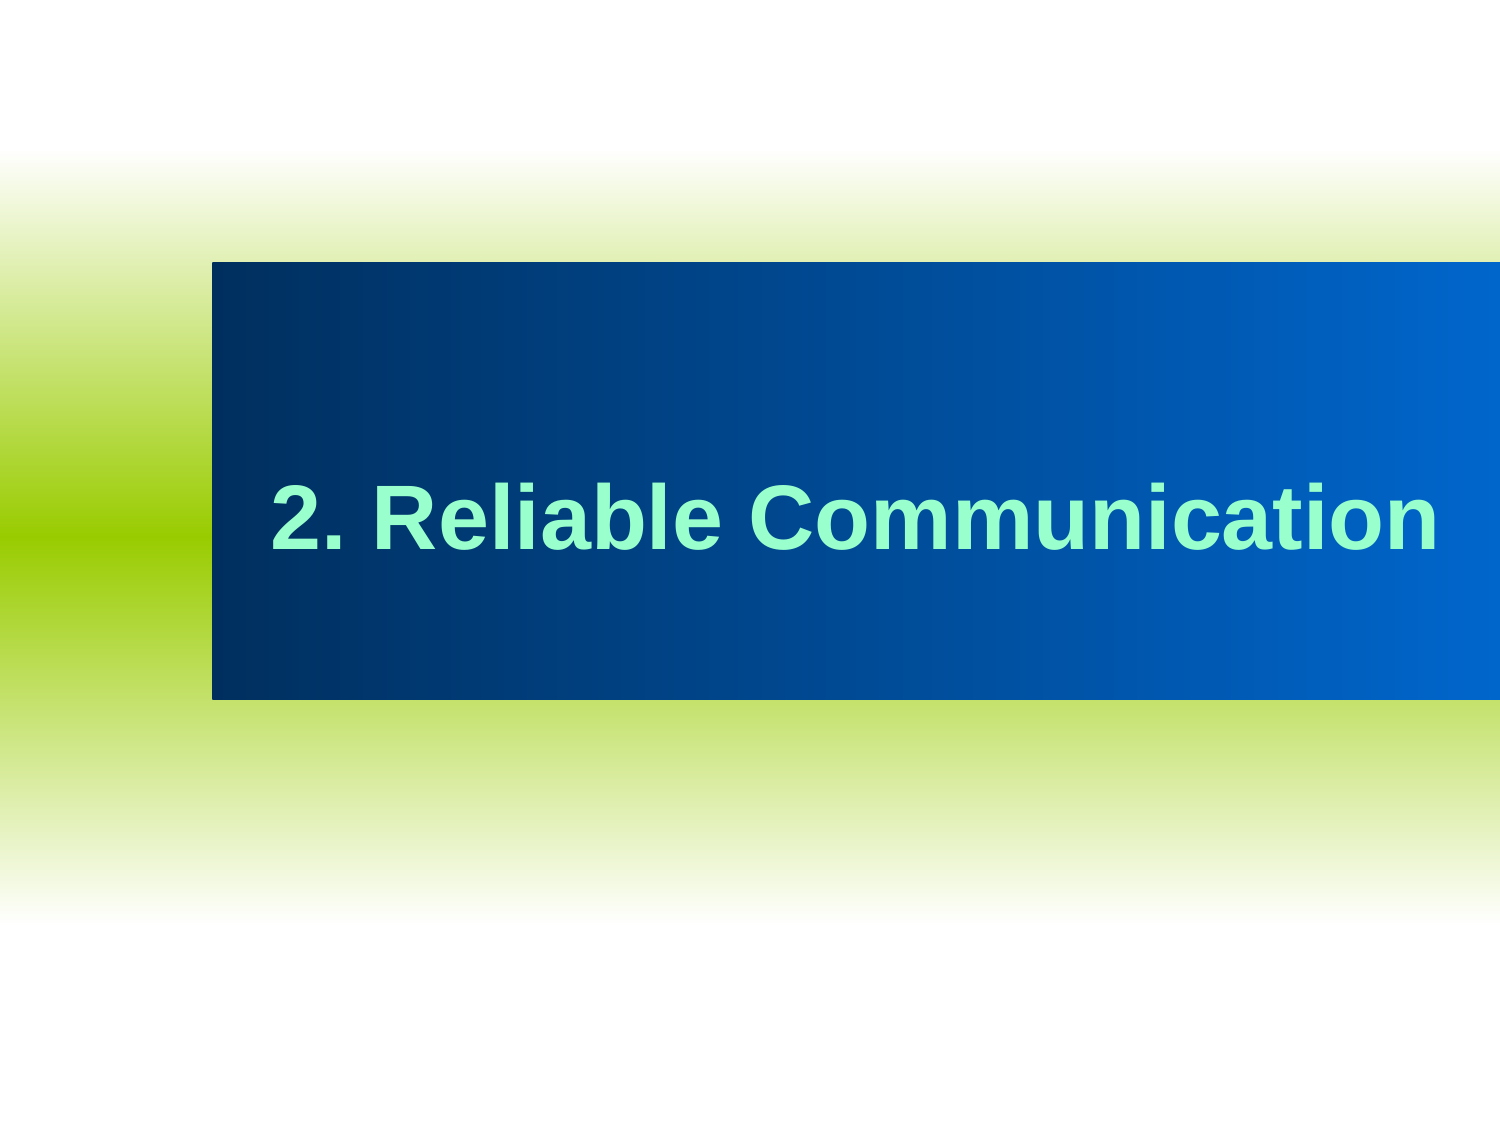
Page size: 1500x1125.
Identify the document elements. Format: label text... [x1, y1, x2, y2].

text_box [0, 149, 1500, 925]
text_box [212, 613, 1500, 700]
text_box [212, 262, 1500, 412]
text_box 2. Reliable Communication [212, 412, 1500, 613]
